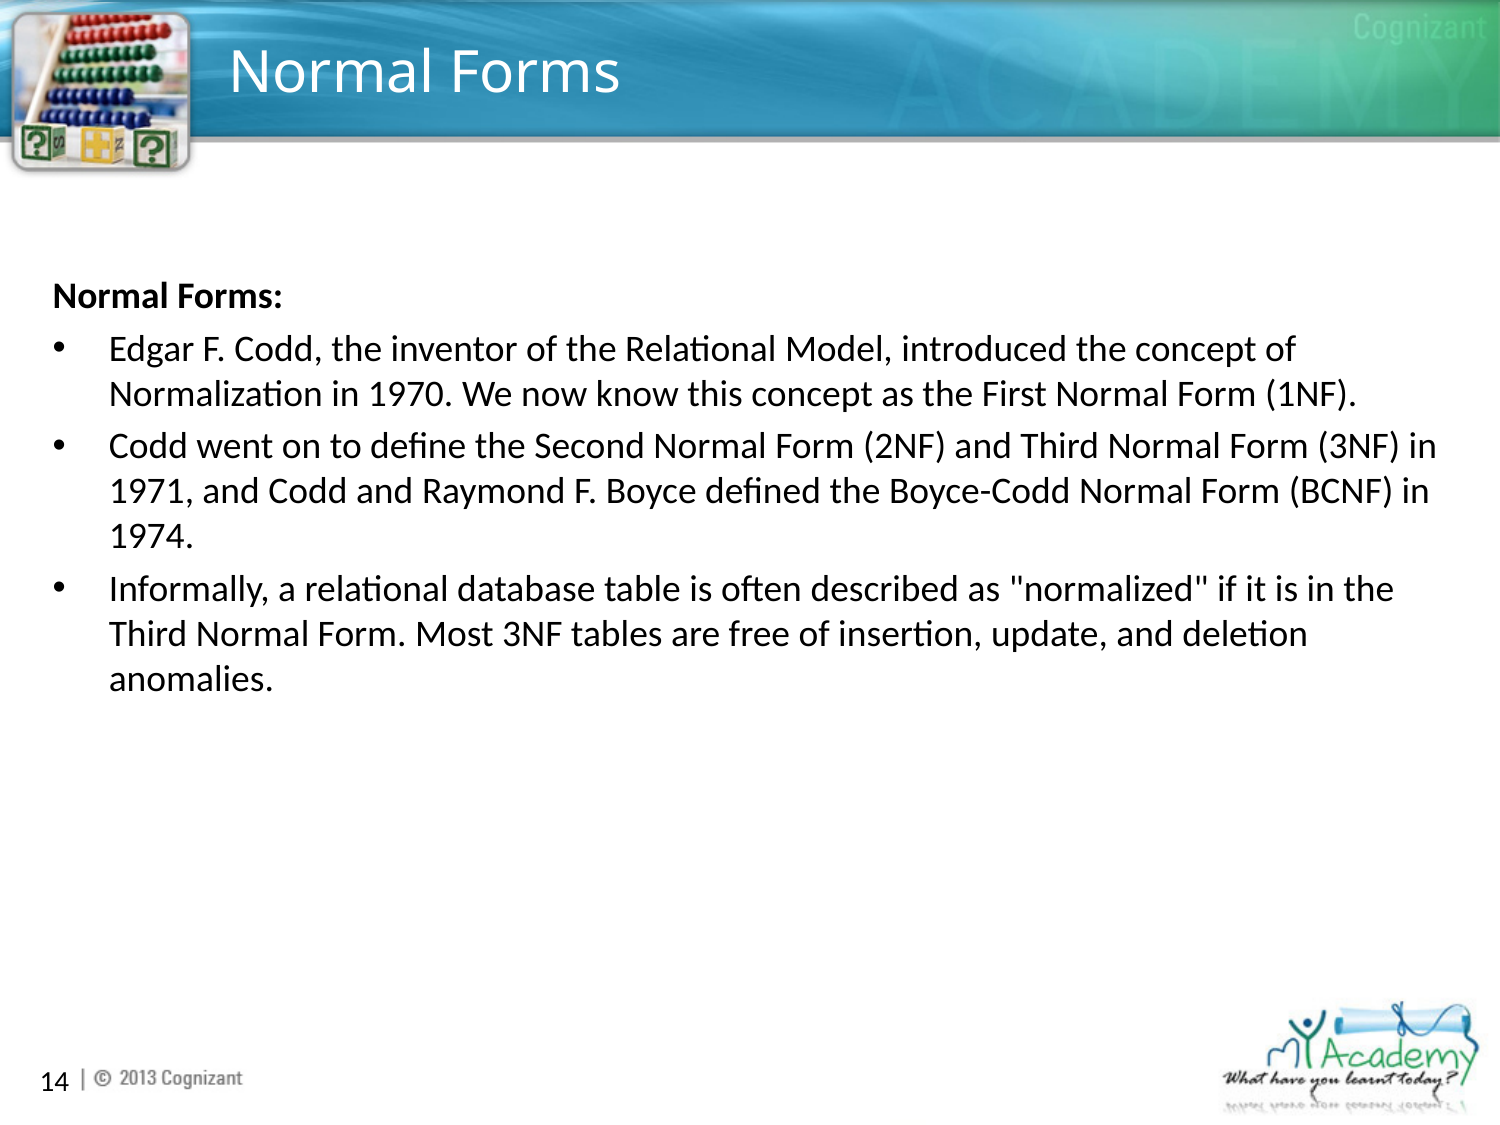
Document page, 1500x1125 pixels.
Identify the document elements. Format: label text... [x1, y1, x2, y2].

title Normal Forms [213, 0, 1500, 138]
list Normal Forms: Edgar F. Codd, the inventor of the Relational Model, introduced the concept of Normalization in 1970. We now know this concept as the First Normal Form (1NF). Codd went on to define the Second Normal Form (2NF) and Third Normal Form (3NF) in 1971, and Codd and Raymond F. Boyce defined the Boyce-Codd Normal Form (BCNF) in 1974. Informally, a relational database table is often described as "normalized" if it is in the Third Normal Form. Most 3NF tables are free of insertion, update, and deletion anomalies. [37, 263, 1463, 1076]
picture [0, 0, 1500, 1125]
text_box 14 [24, 1054, 100, 1100]
